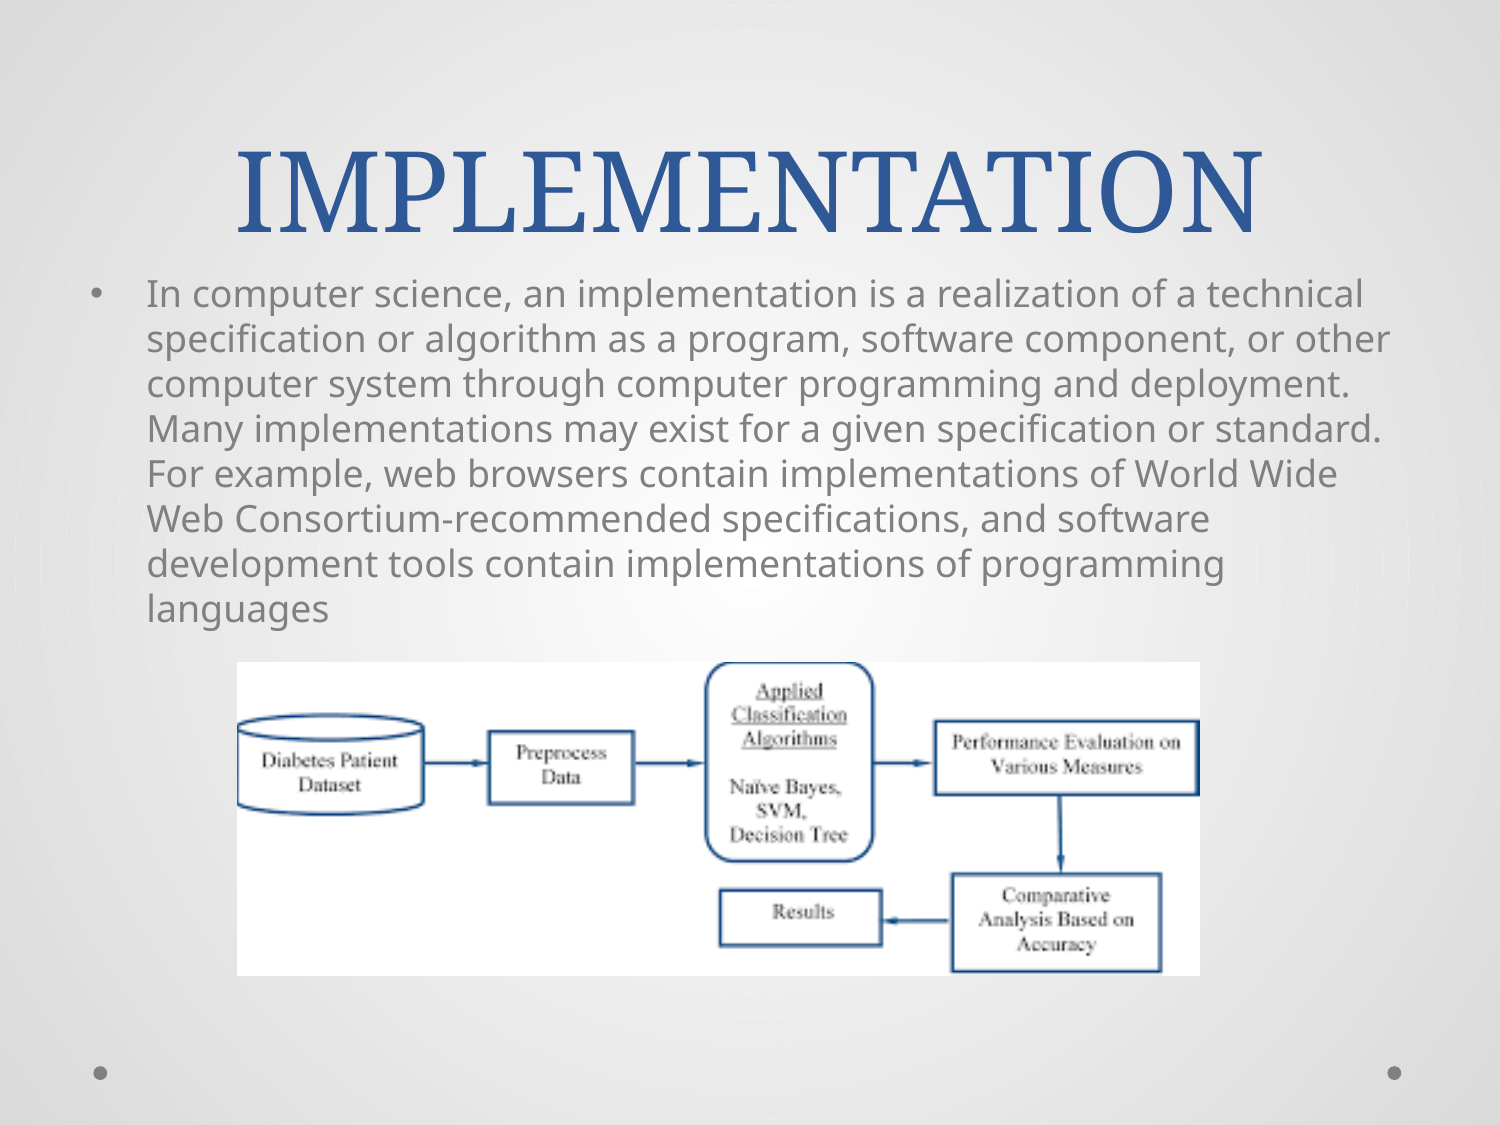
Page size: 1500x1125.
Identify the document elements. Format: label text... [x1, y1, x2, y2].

picture [237, 662, 1201, 977]
title IMPLEMENTATION [75, 0, 1425, 262]
list In computer science, an implementation is a realization of a technical specification or algorithm as a program, software component, or other computer system through computer programming and deployment. Many implementations may exist for a given specification or standard. For example, web browsers contain implementations of World Wide Web Consortium-recommended specifications, and software development tools contain implementations of programming languages [75, 262, 1425, 1005]
